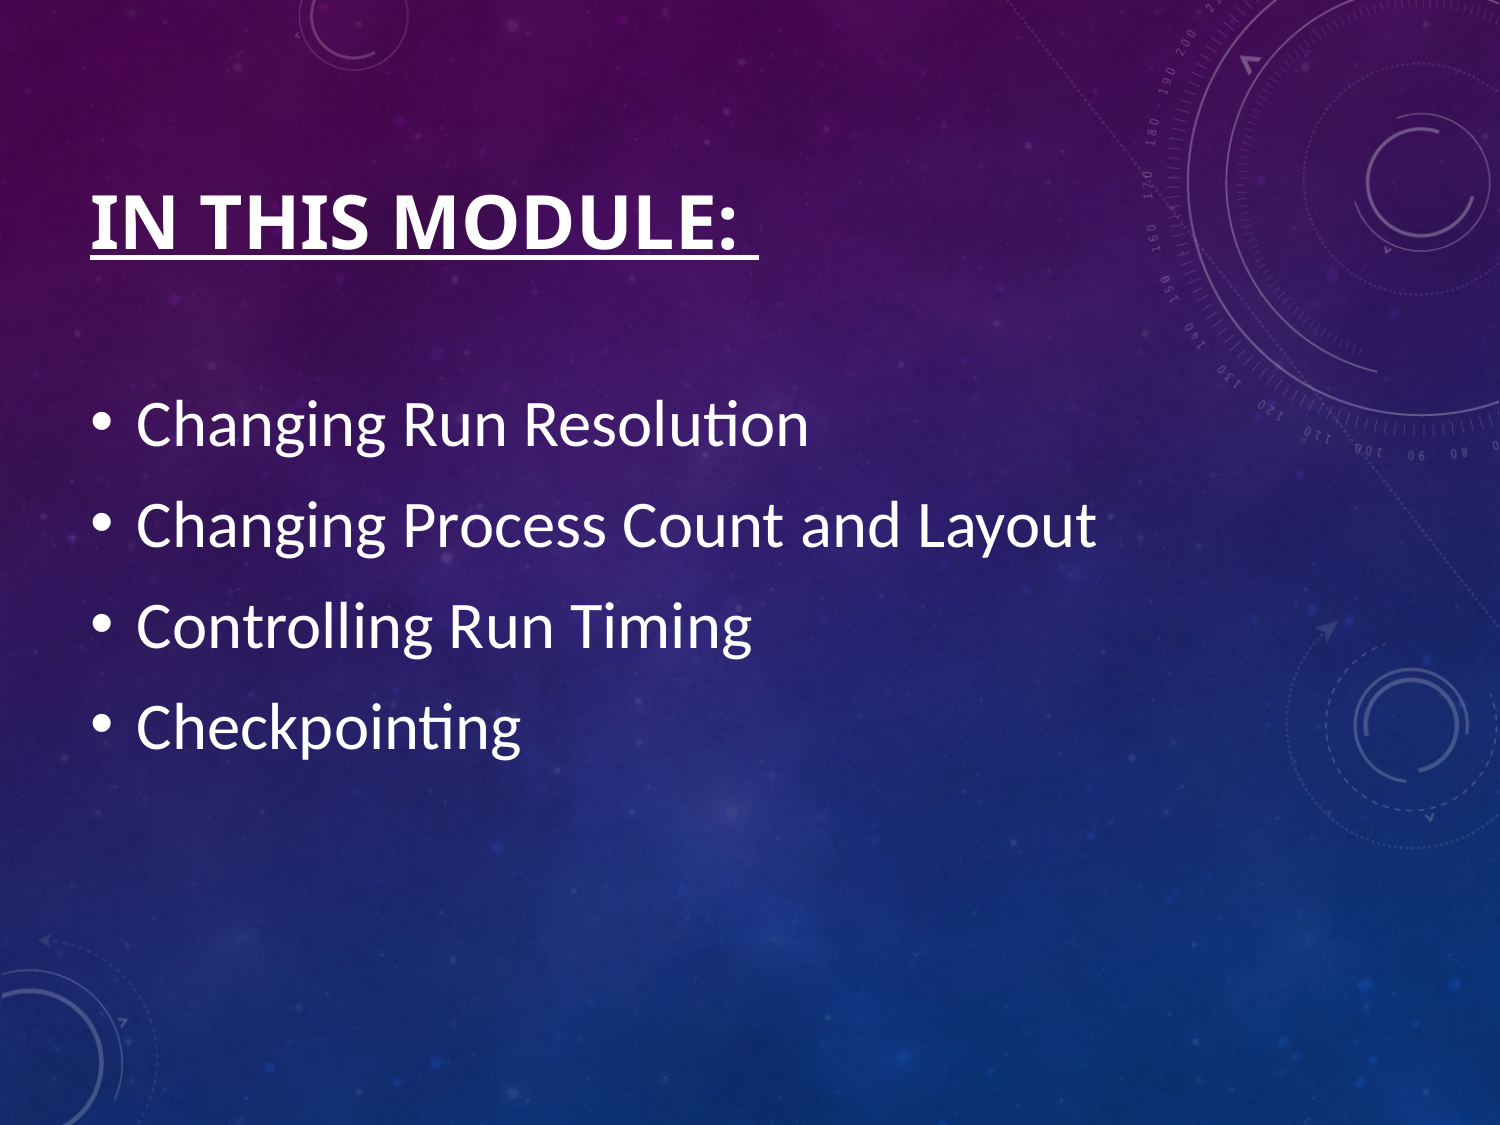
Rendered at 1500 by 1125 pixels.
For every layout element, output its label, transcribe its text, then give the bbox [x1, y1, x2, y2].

title In This Module: [75, 99, 1350, 304]
list Changing Run Resolution Changing Process Count and Layout Controlling Run Timing Checkpointing [75, 304, 1350, 904]
picture [0, 0, 1500, 1125]
